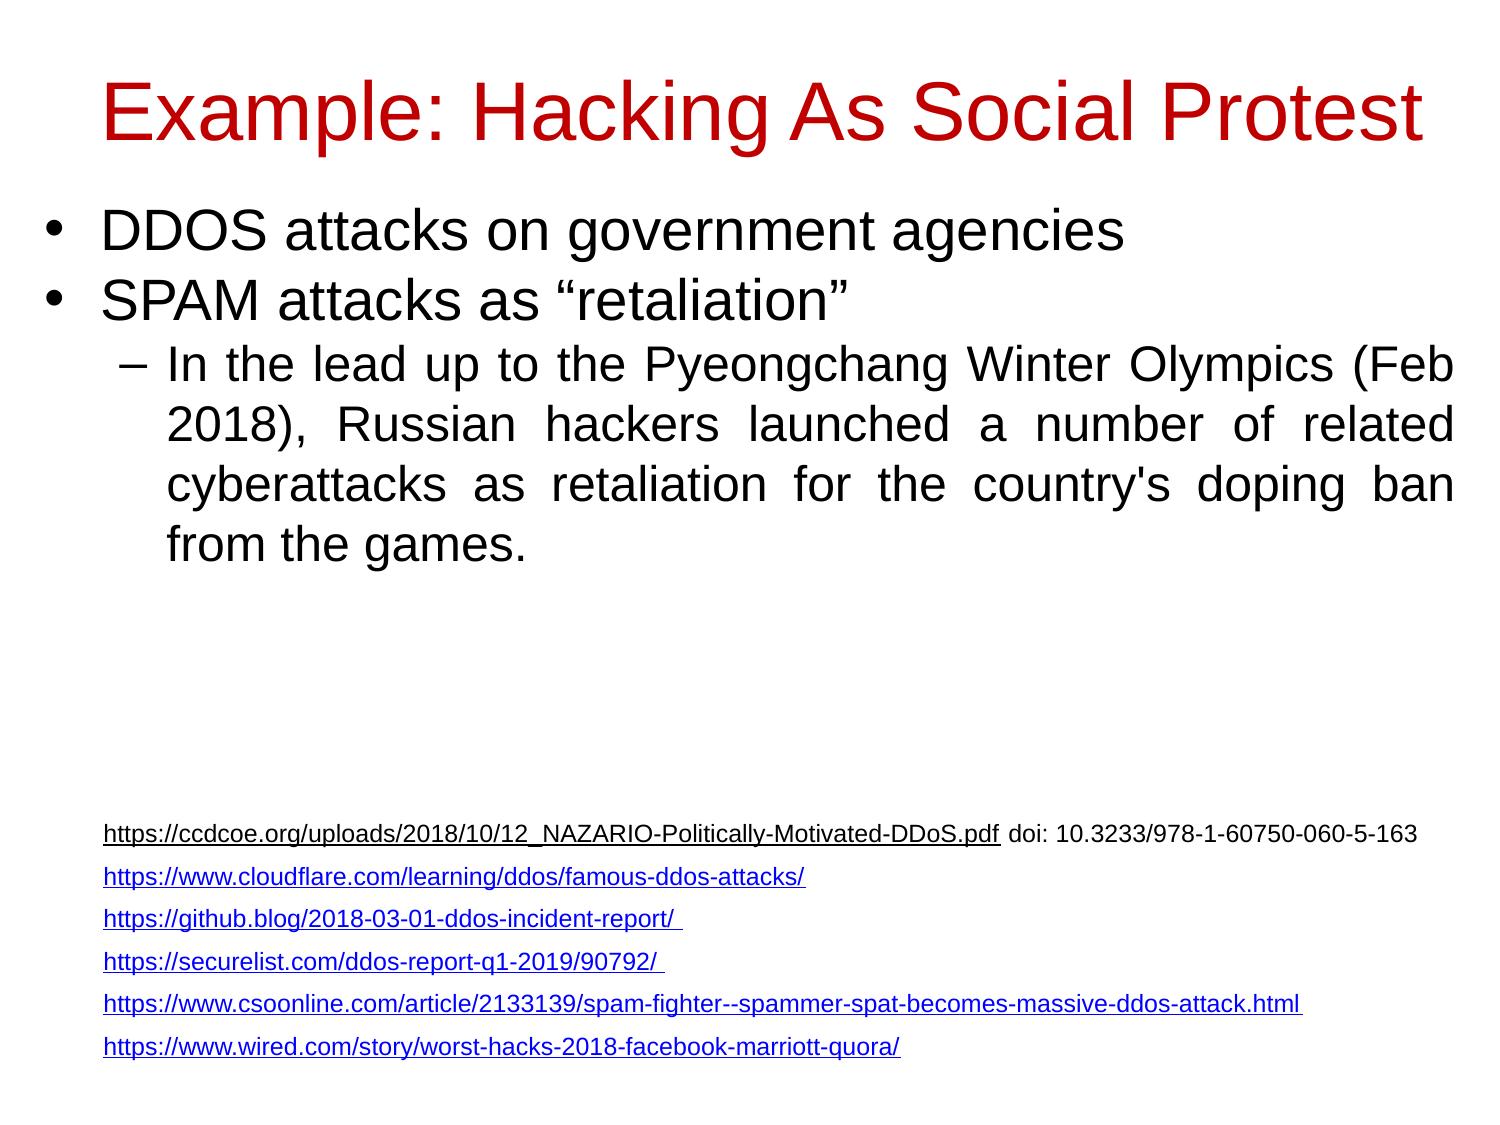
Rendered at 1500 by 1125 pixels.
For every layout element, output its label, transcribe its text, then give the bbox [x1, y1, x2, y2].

list DDOS attacks on government agencies SPAM attacks as “retaliation” In the lead up to the Pyeongchang Winter Olympics (Feb 2018), Russian hackers launched a number of related cyberattacks as retaliation for the country's doping ban from the games. [29, 184, 1471, 774]
text_box https://ccdcoe.org/uploads/2018/10/12_NAZARIO-Politically-Motivated-DDoS.pdf doi: 10.3233/978-1-60750-060-5-163 https://www.cloudflare.com/learning/ddos/famous-ddos-attacks/ https://github.blog/2018-03-01-ddos-incident-report/ https://securelist.com/ddos-report-q1-2019/90792/ https://www.csoonline.com/article/2133139/spam-fighter--spammer-spat-becomes-massive-ddos-attack.html https://www.wired.com/story/worst-hacks-2018-facebook-marriott-quora/ [88, 810, 1447, 1068]
title Example: Hacking As Social Protest [50, 50, 1475, 173]
